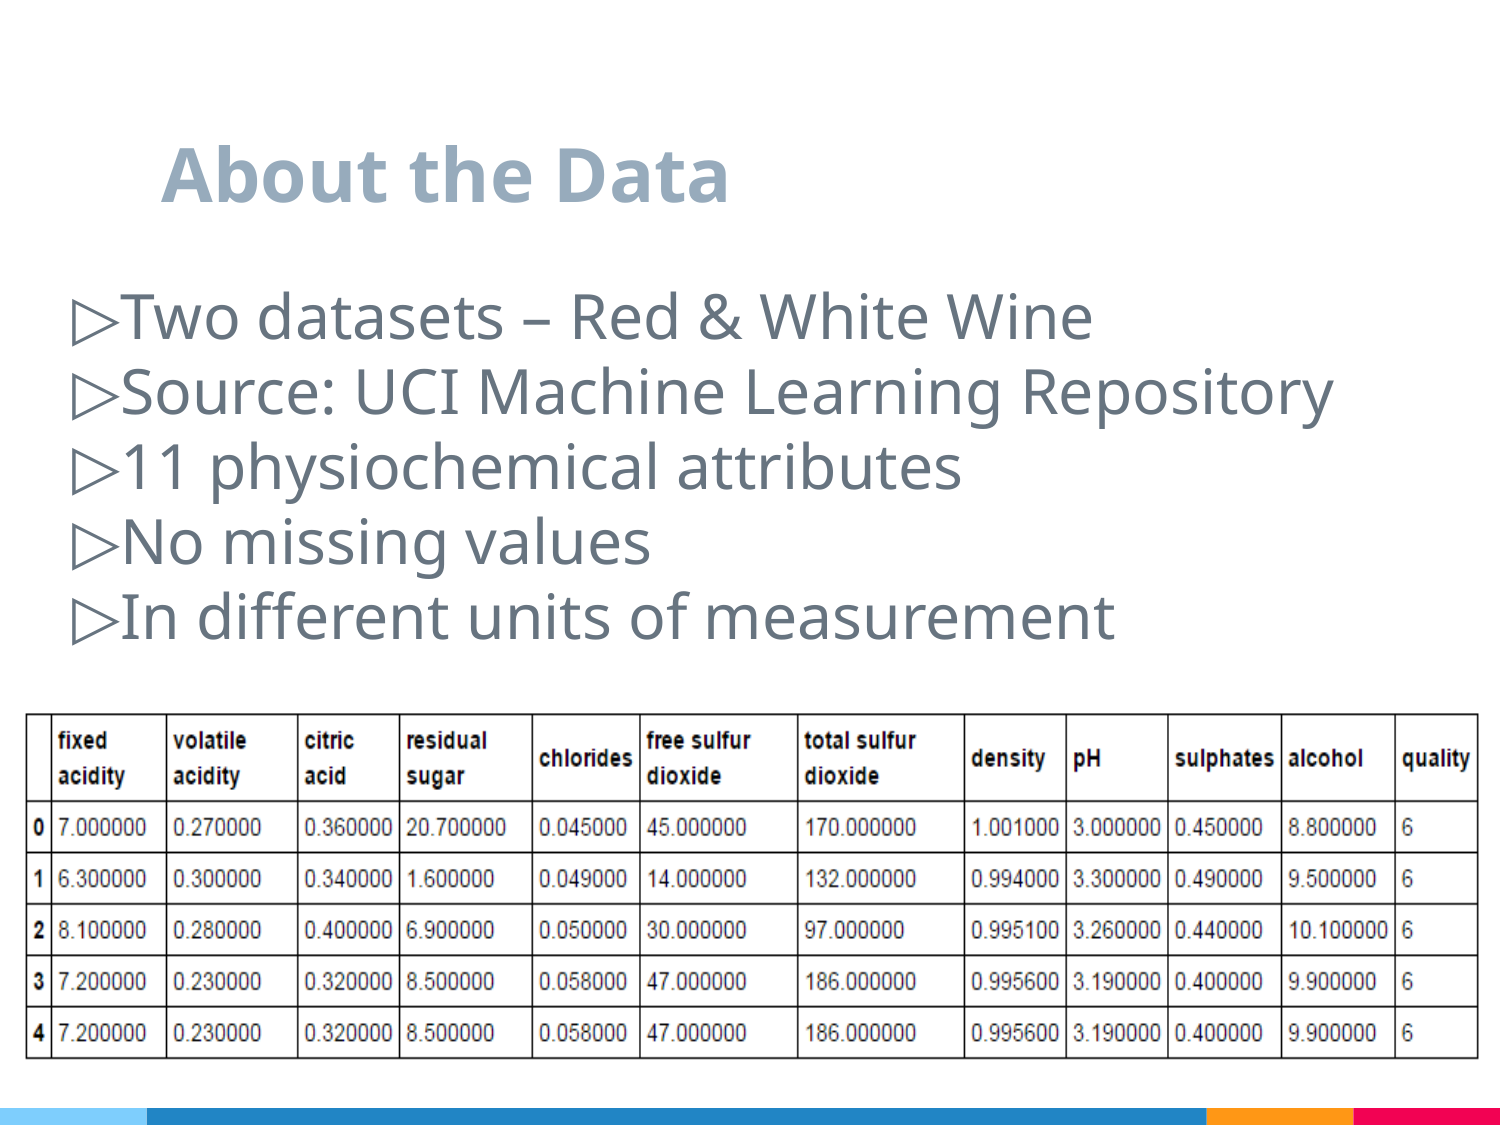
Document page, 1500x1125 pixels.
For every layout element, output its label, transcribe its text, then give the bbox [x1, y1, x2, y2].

picture [19, 712, 1490, 1071]
title About the Data [146, 45, 1207, 233]
list Two datasets – Red & White Wine Source: UCI Machine Learning Repository 11 physiochemical attributes No missing values In different units of measurement [20, 262, 1433, 710]
